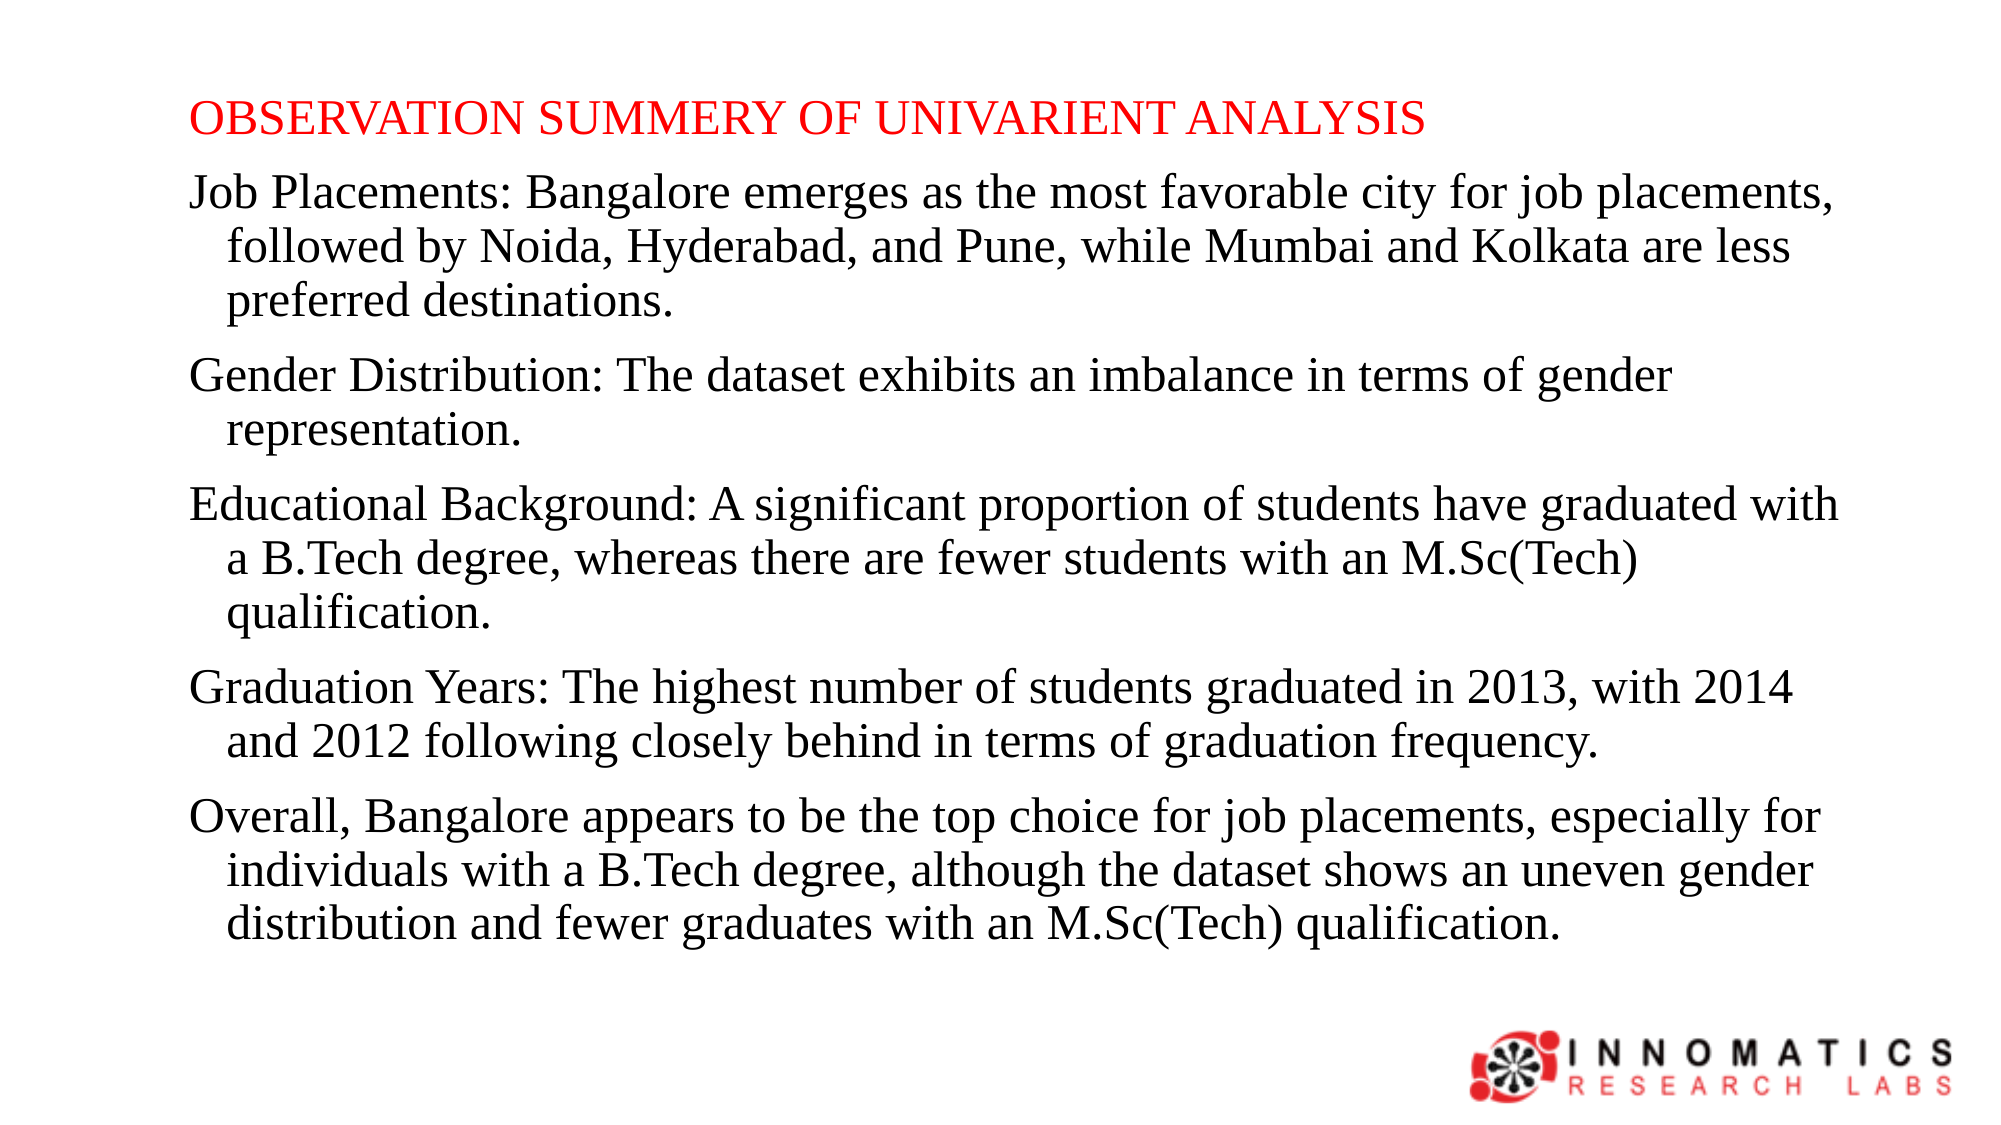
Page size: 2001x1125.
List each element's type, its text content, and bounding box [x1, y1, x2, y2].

picture [1445, 1014, 1975, 1125]
list OBSERVATION SUMMERY OF UNIVARIENT ANALYSIS Job Placements: Bangalore emerges as the most favorable city for job placements, followed by Noida, Hyderabad, and Pune, while Mumbai and Kolkata are less preferred destinations. Gender Distribution: The dataset exhibits an imbalance in terms of gender representation. Educational Background: A significant proportion of students have graduated with a B.Tech degree, whereas there are fewer students with an M.Sc(Tech) qualification. Graduation Years: The highest number of students graduated in 2013, with 2014 and 2012 following closely behind in terms of graduation frequency. Overall, Bangalore appears to be the top choice for job placements, especially for individuals with a B.Tech degree, although the dataset shows an uneven gender distribution and fewer graduates with an M.Sc(Tech) qualification. [136, 83, 1862, 999]
